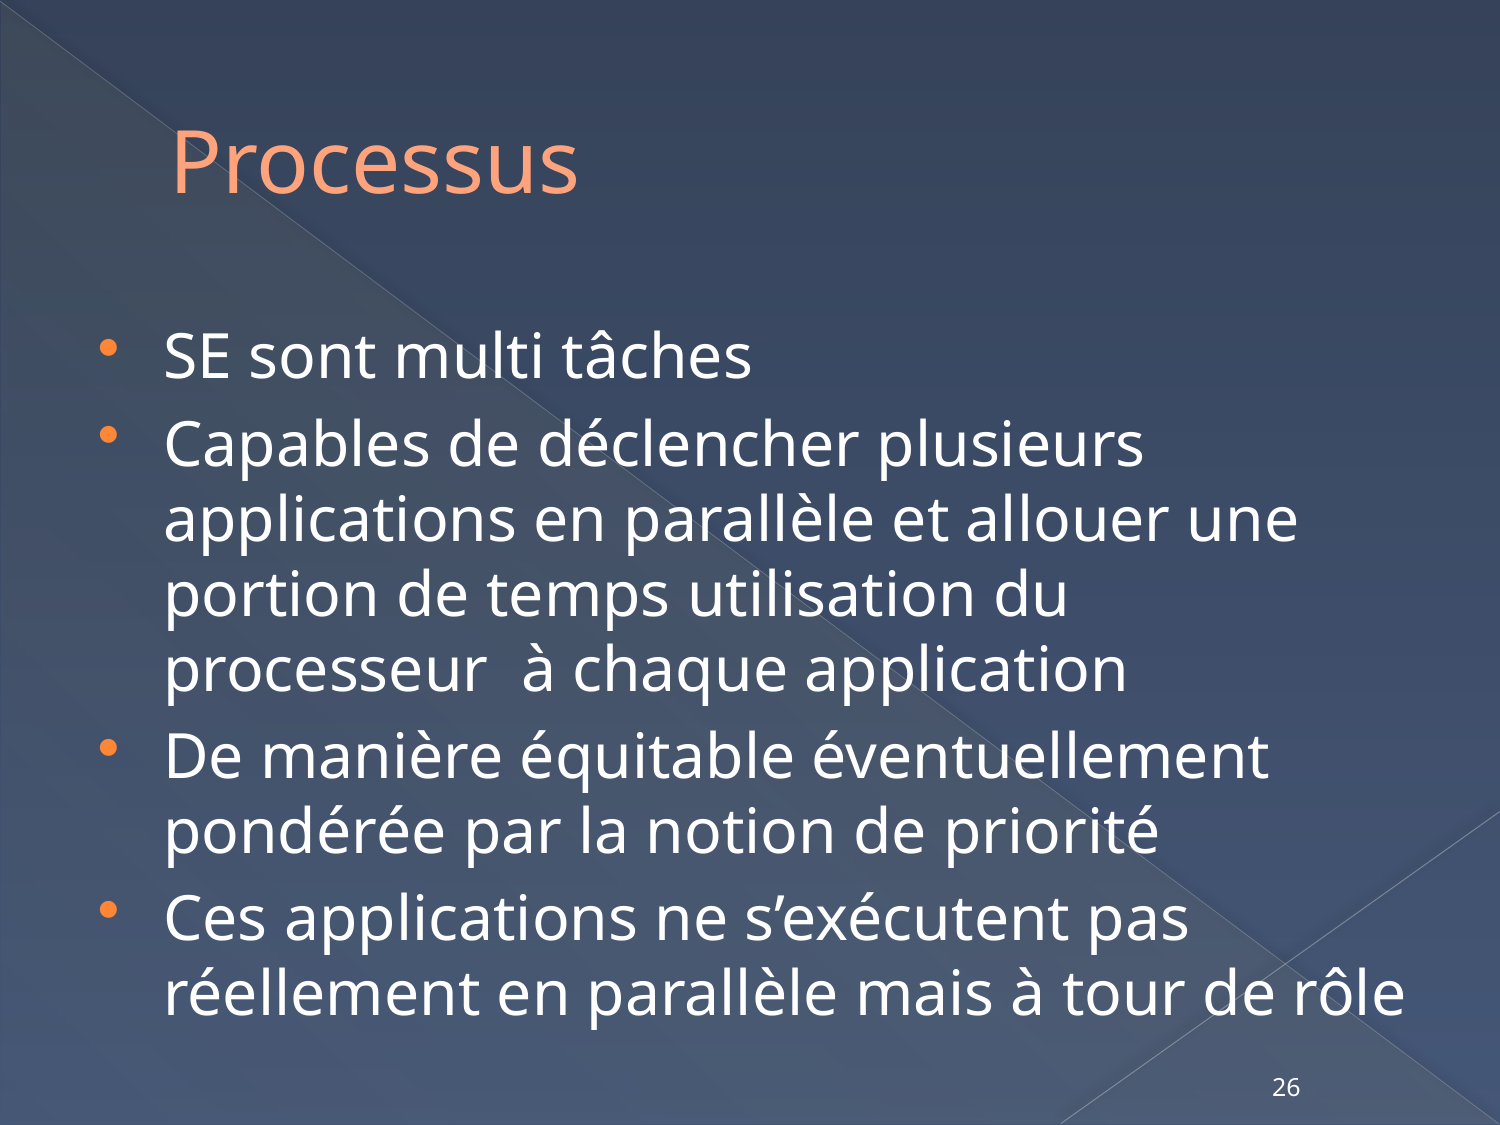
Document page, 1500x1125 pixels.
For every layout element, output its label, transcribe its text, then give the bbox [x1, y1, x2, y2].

slide_number 26 [1245, 1063, 1328, 1113]
title Processus [75, 43, 1425, 274]
list SE sont multi tâches Capables de déclencher plusieurs applications en parallèle et allouer une portion de temps utilisation du processeur à chaque application De manière équitable éventuellement pondérée par la notion de priorité Ces applications ne s’exécutent pas réellement en parallèle mais à tour de rôle [75, 308, 1425, 1059]
